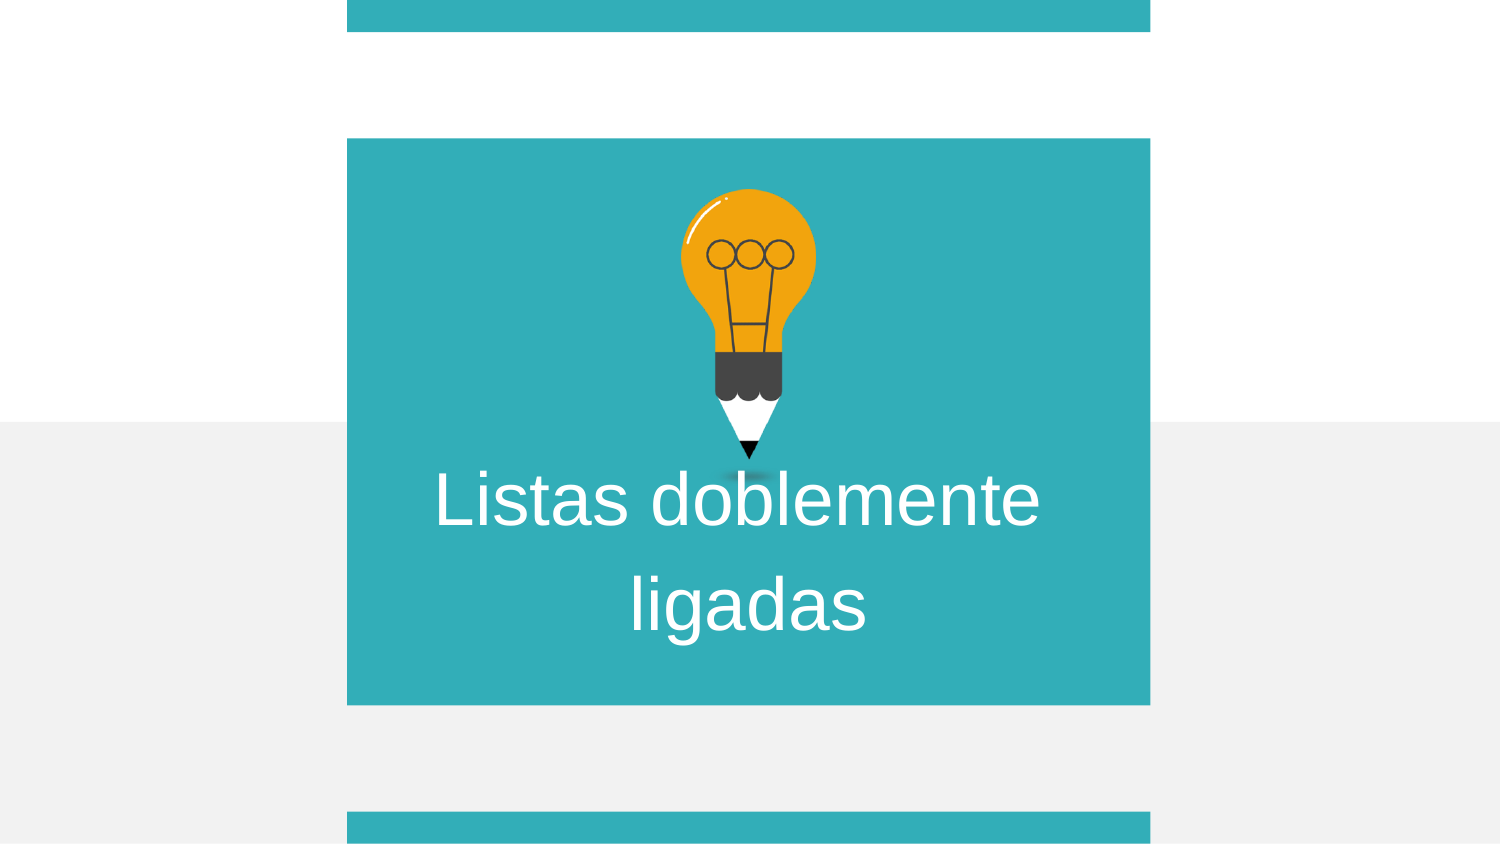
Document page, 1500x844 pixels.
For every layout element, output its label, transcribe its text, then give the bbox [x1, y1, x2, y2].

picture [681, 189, 816, 487]
list Listas doblemente ligadas [347, 500, 1151, 595]
